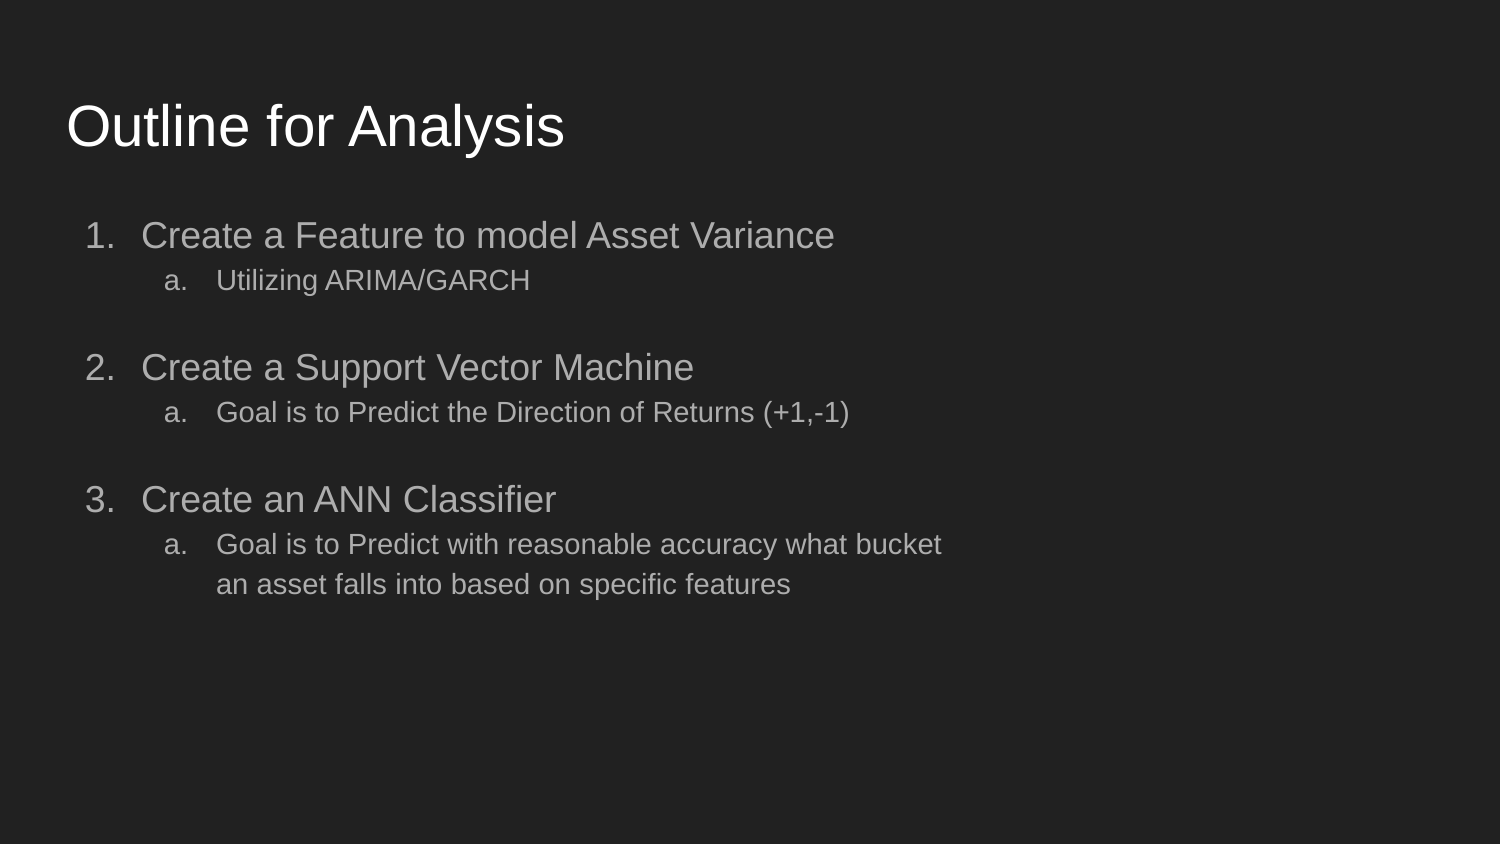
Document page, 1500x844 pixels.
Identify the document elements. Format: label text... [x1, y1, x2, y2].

list Create a Feature to model Asset Variance Utilizing ARIMA/GARCH Create a Support Vector Machine Goal is to Predict the Direction of Returns (+1,-1) Create an ANN Classifier Goal is to Predict with reasonable accuracy what bucket an asset falls into based on specific features [51, 189, 962, 750]
title Outline for Analysis [51, 72, 1449, 167]
